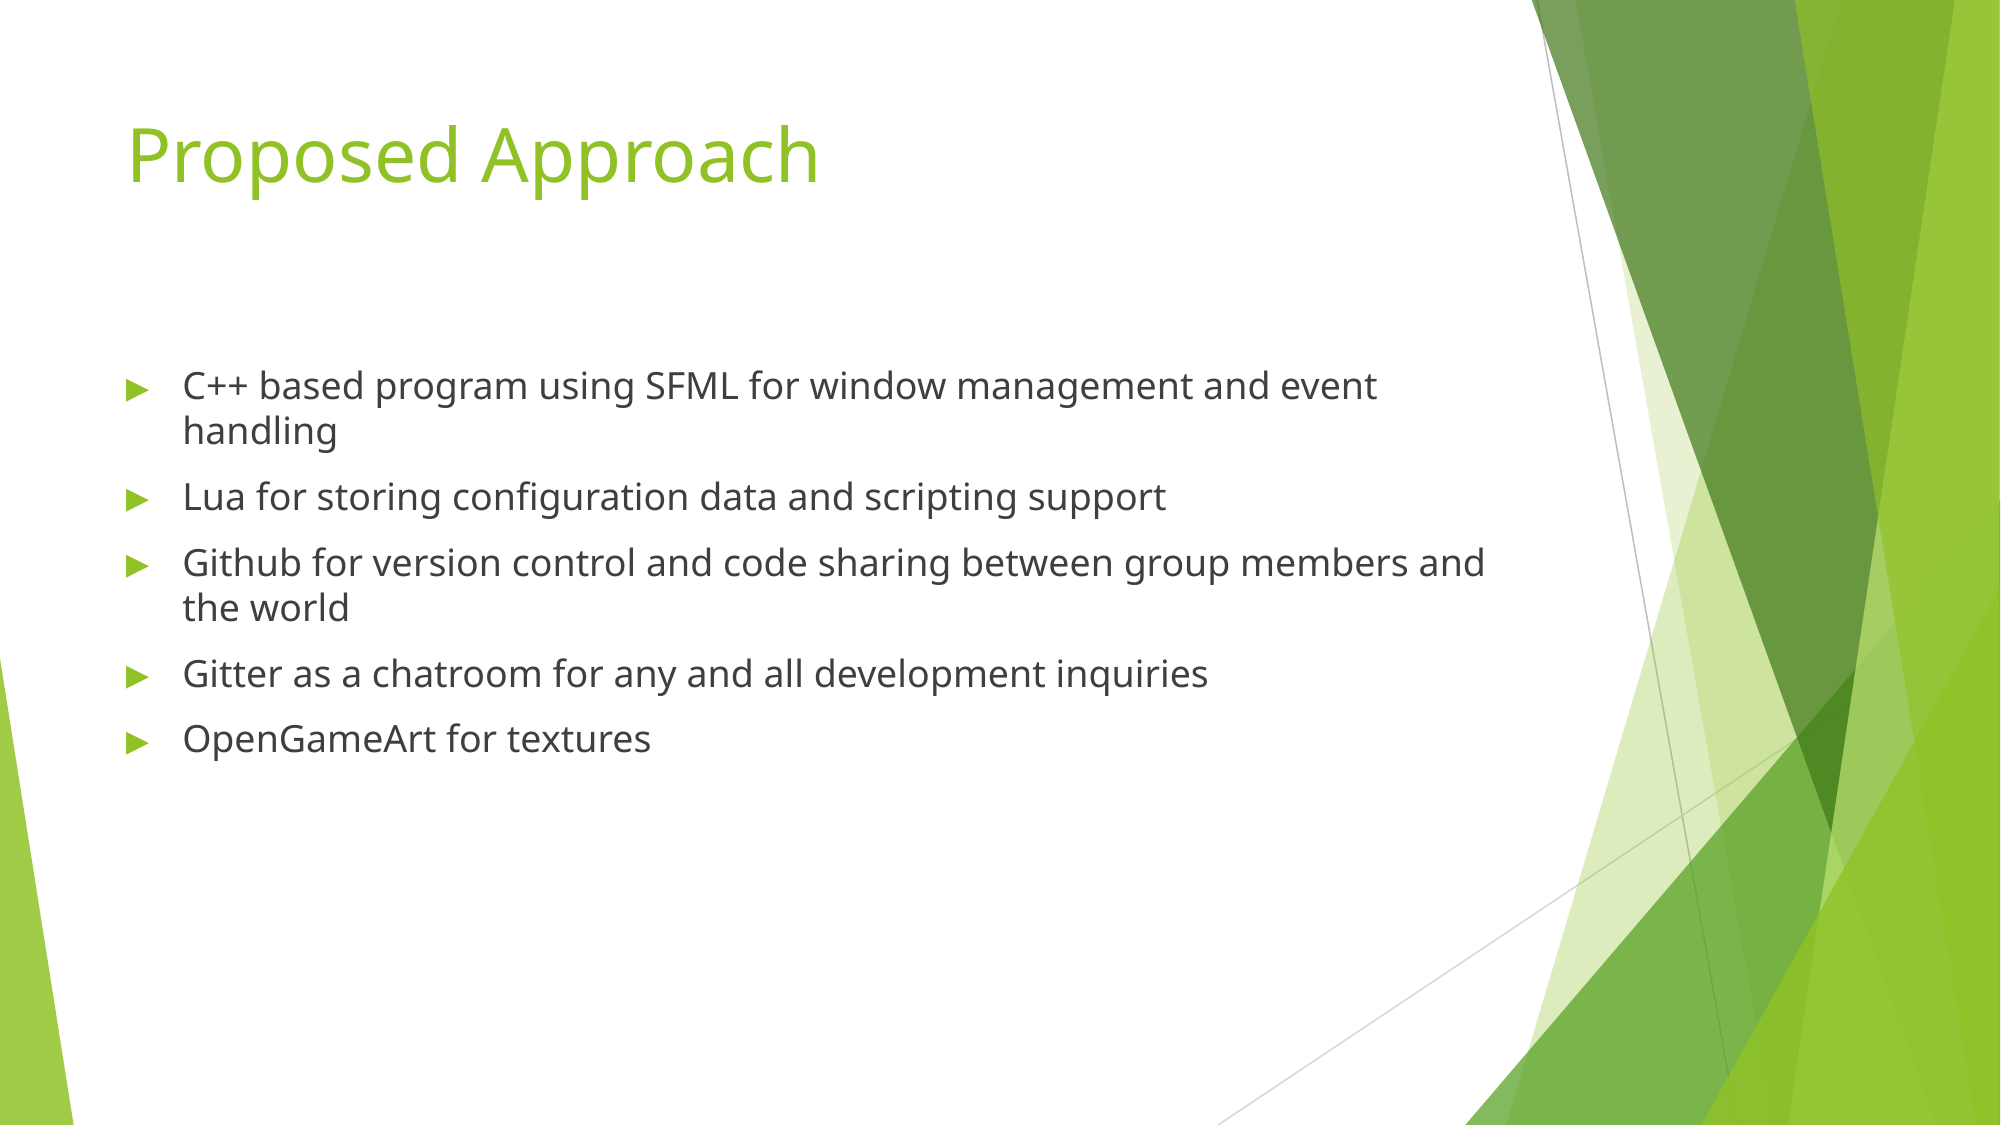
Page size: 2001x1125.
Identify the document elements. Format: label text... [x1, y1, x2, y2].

title Proposed Approach [111, 99, 1522, 317]
list C++ based program using SFML for window management and event handling Lua for storing configuration data and scripting support Github for version control and code sharing between group members and the world Gitter as a chatroom for any and all development inquiries OpenGameArt for textures [111, 354, 1522, 992]
